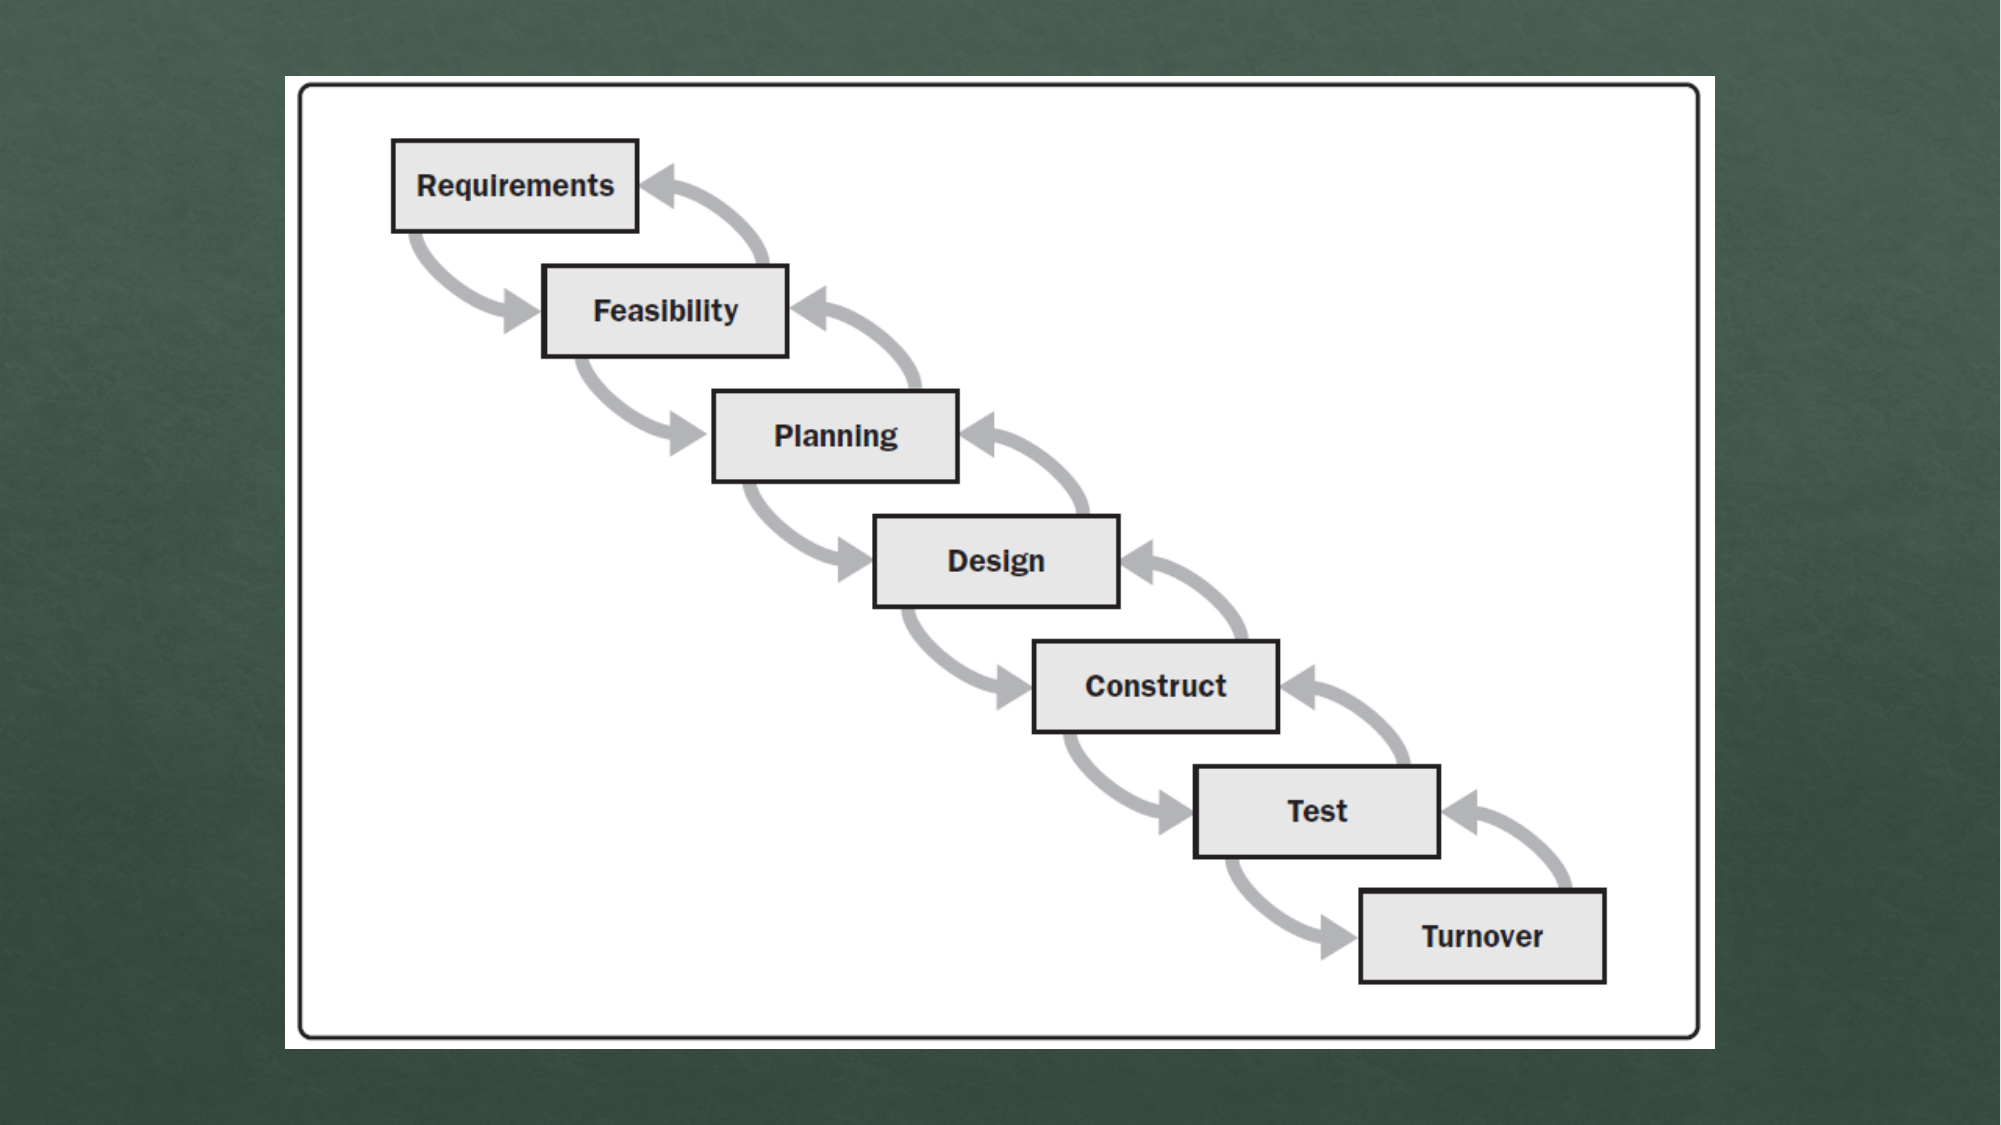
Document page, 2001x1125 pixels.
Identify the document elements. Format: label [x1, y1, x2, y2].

picture [284, 76, 1716, 1049]
